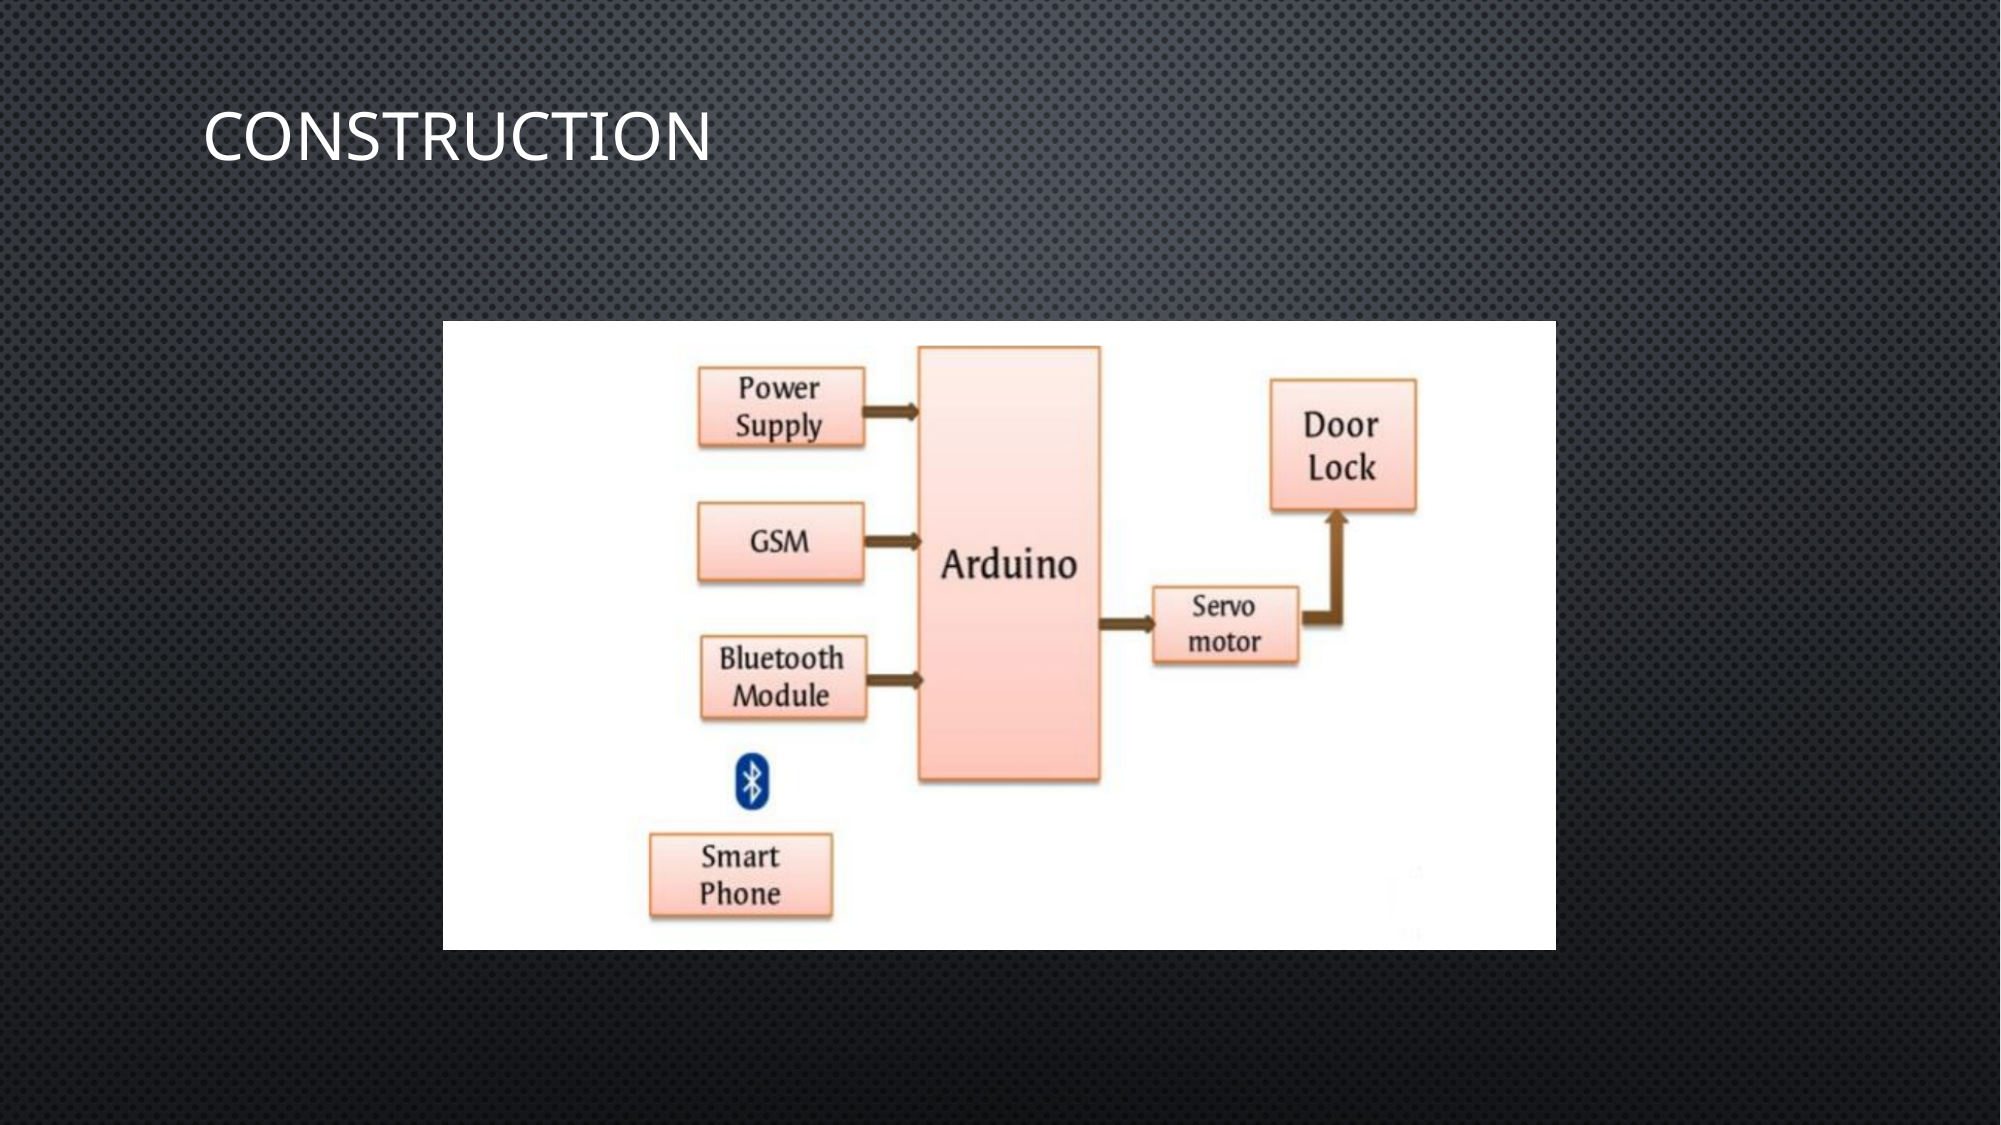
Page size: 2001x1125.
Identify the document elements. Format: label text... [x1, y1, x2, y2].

title construction [187, 43, 1813, 225]
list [443, 320, 1556, 951]
